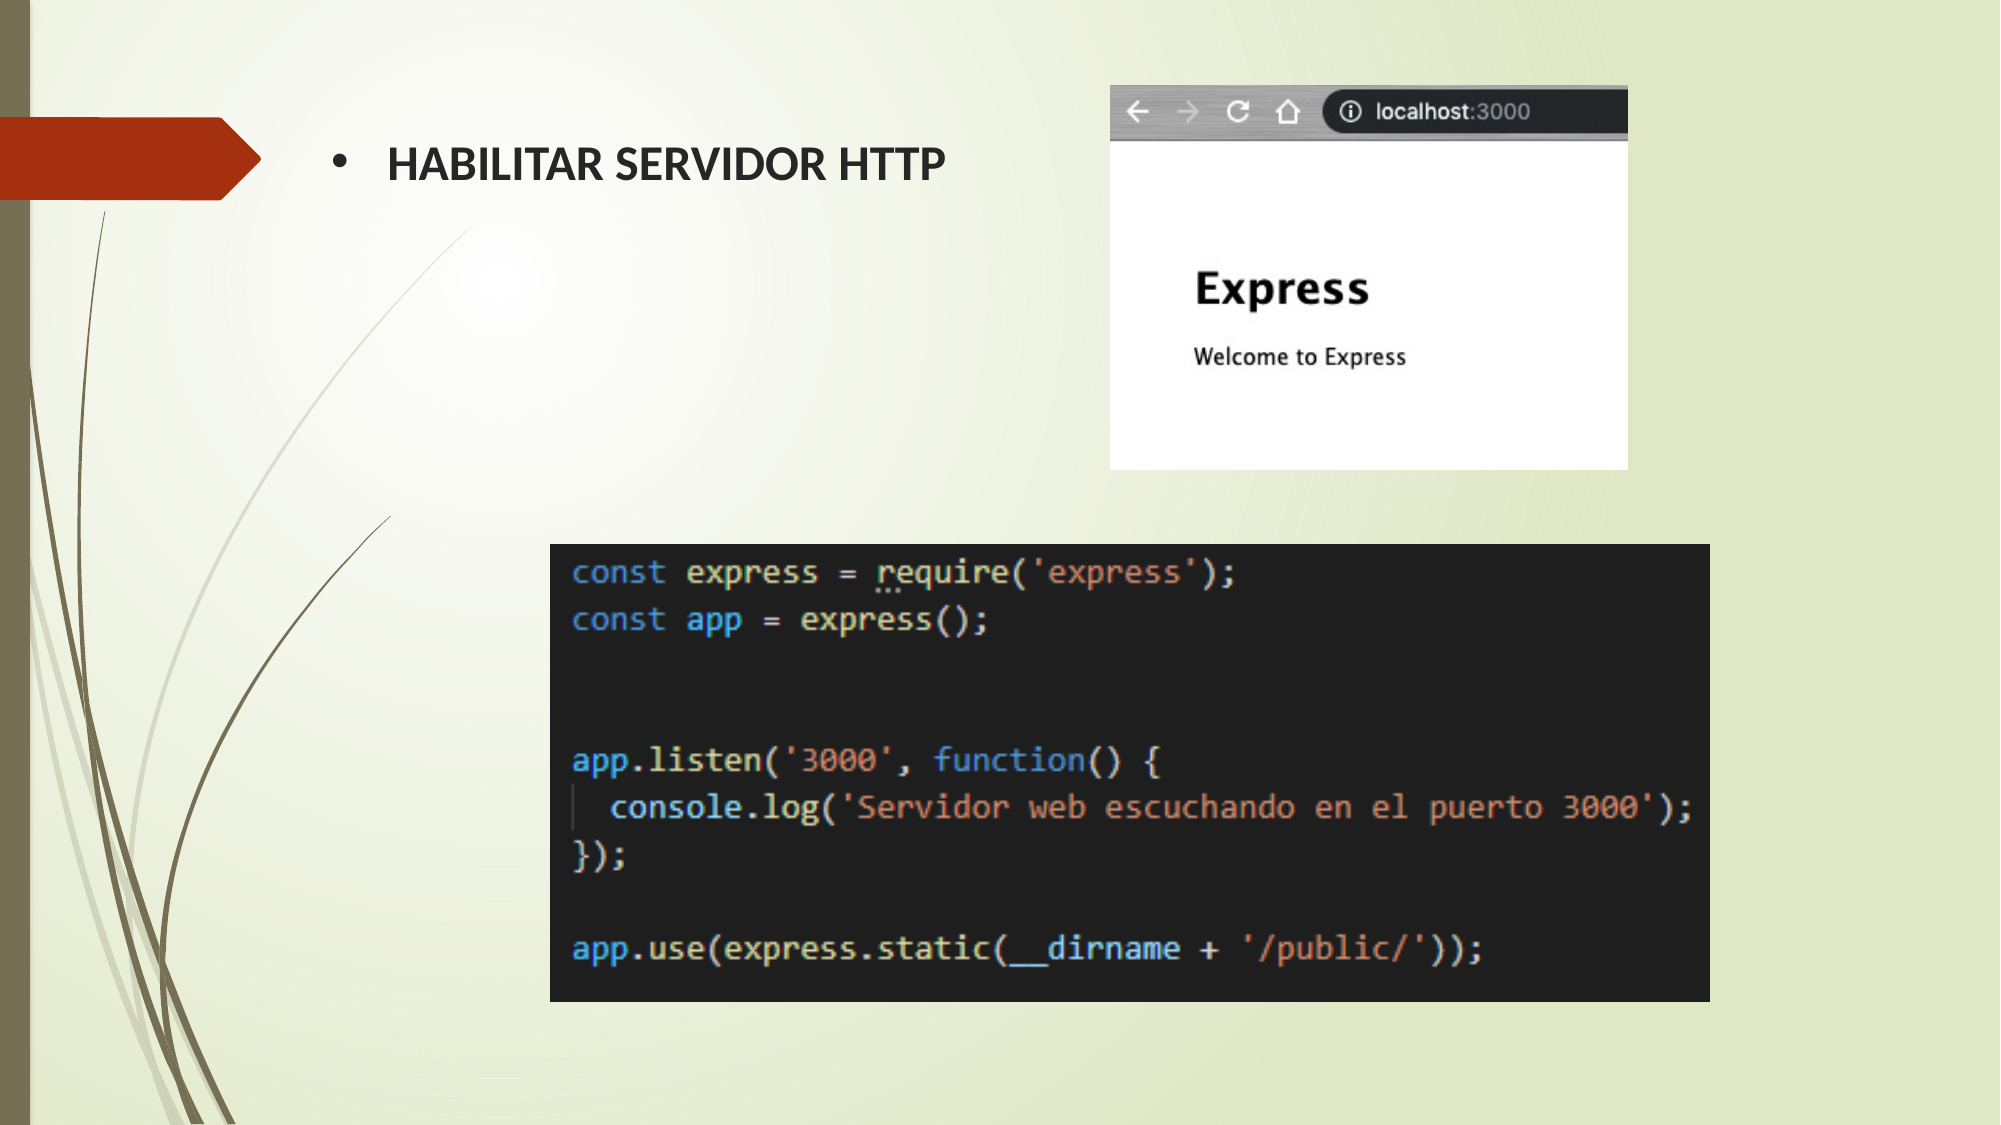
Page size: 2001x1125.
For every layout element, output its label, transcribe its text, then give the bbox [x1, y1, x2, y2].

text_box HABILITAR SERVIDOR HTTP [316, 122, 1074, 198]
picture [550, 544, 1710, 1003]
picture [1110, 85, 1629, 470]
